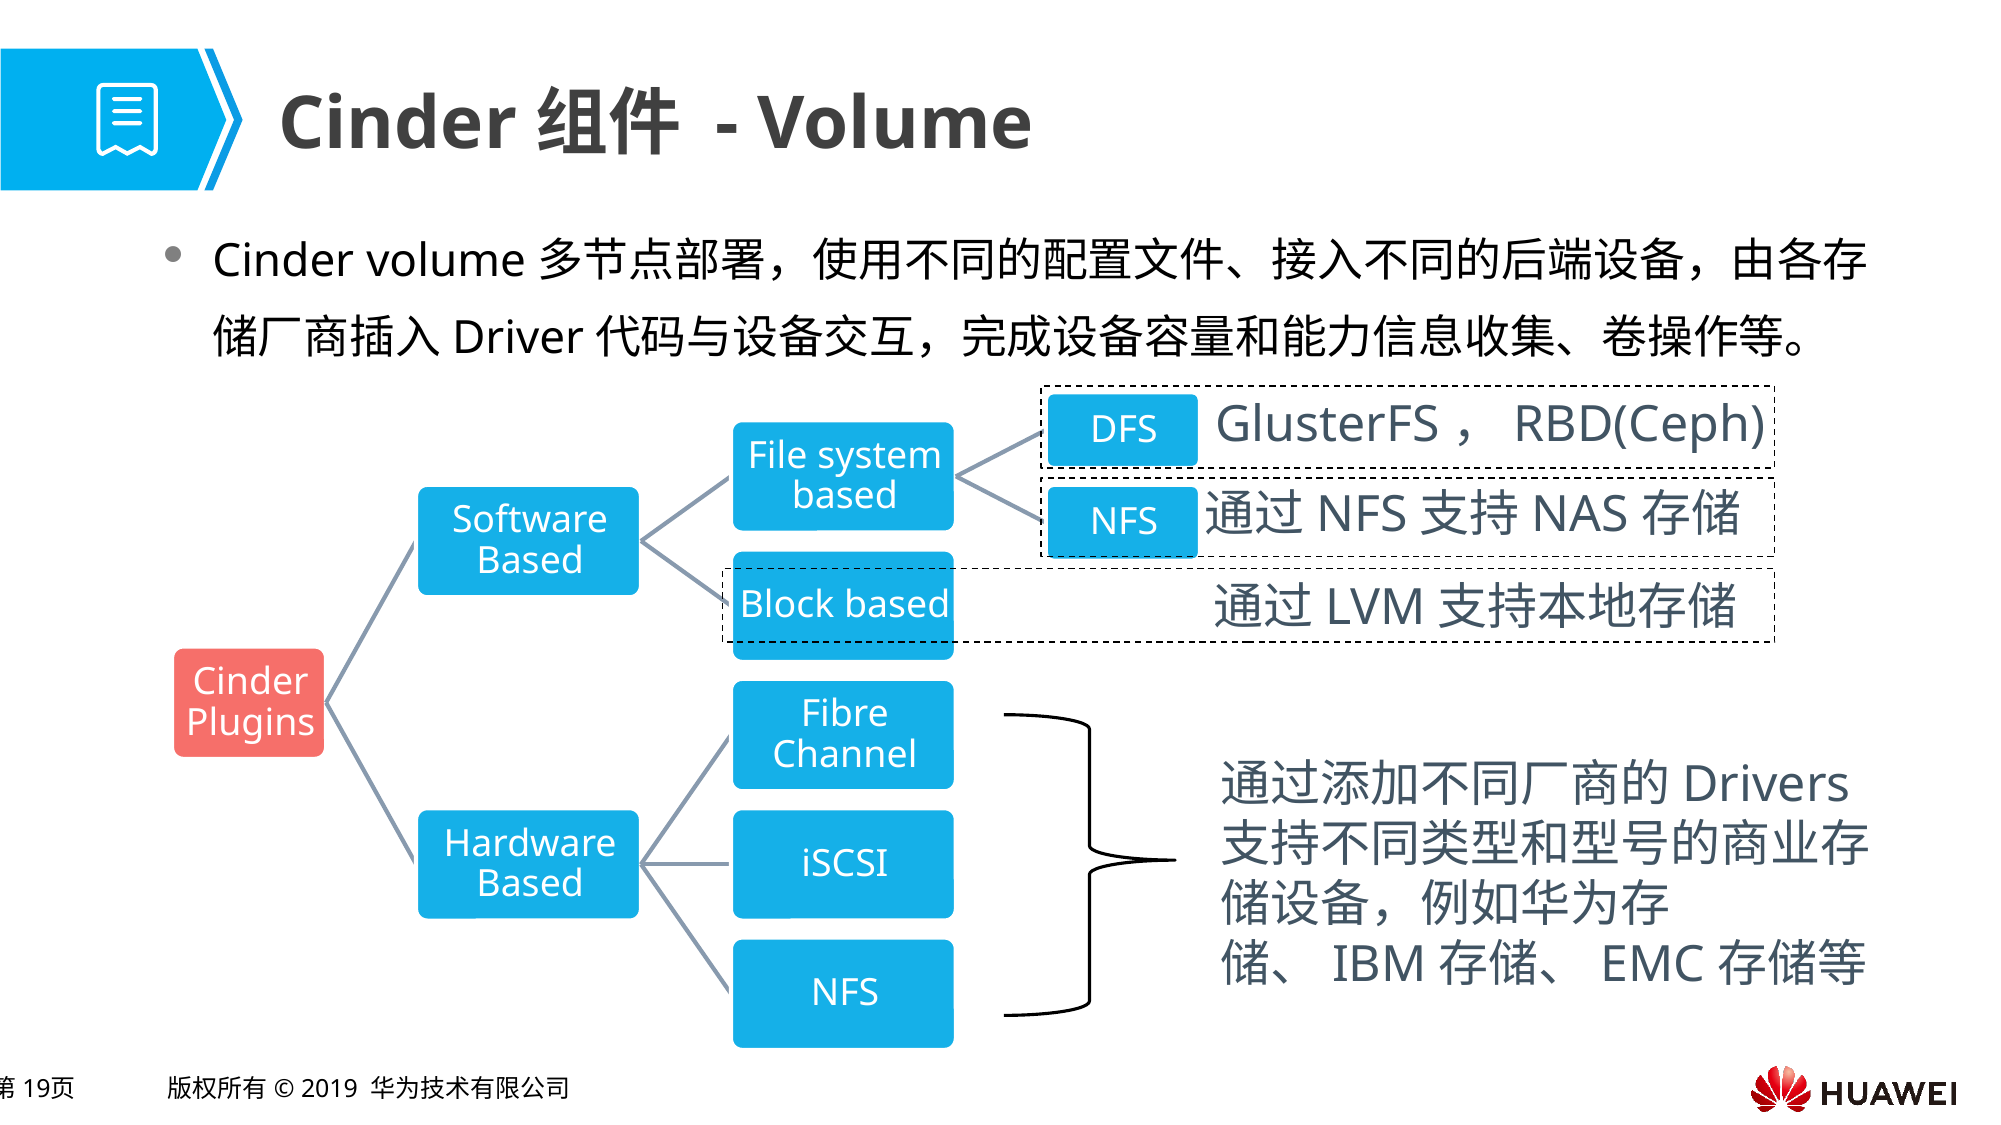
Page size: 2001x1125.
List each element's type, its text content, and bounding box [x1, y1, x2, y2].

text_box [170, 371, 1201, 1071]
text_box GlusterFS，RBD(Ceph) [1207, 384, 1780, 459]
text_box [1207, 478, 1775, 557]
picture [1751, 1066, 1956, 1112]
text_box [1207, 385, 1775, 468]
text_box 通过添加不同厂商的Drivers支持不同类型和型号的商业存储设备，例如华为存储、IBM存储、EMC存储等 [1207, 744, 1886, 999]
list Cinder volume多节点部署，使用不同的配置文件、接入不同的后端设备，由各存储厂商插入Driver代码与设备交互，完成设备容量和能力信息收集、卷操作等。 [149, 202, 1883, 971]
text_box [1207, 568, 1775, 643]
text_box 通过NFS支持NAS存储 [1207, 474, 1756, 478]
title Cinder组件 - Volume [261, 67, 1875, 173]
